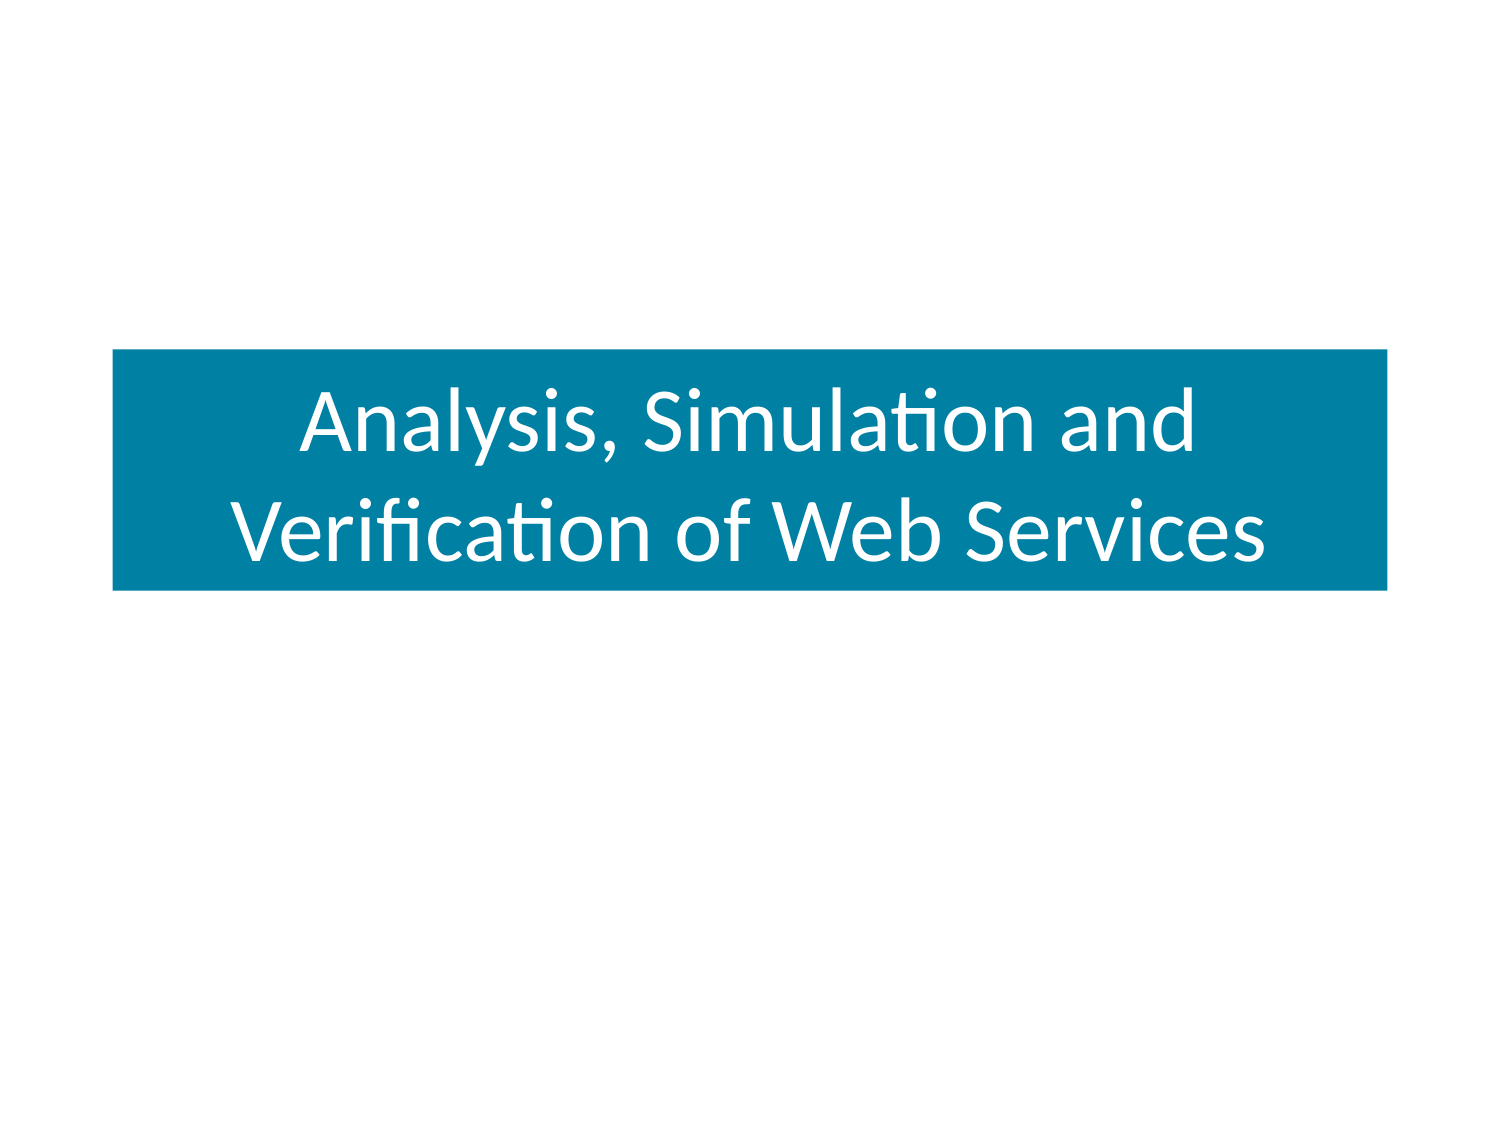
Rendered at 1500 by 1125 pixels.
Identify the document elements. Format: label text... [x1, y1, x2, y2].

title Analysis, Simulation and Verification of Web Services [112, 349, 1388, 591]
